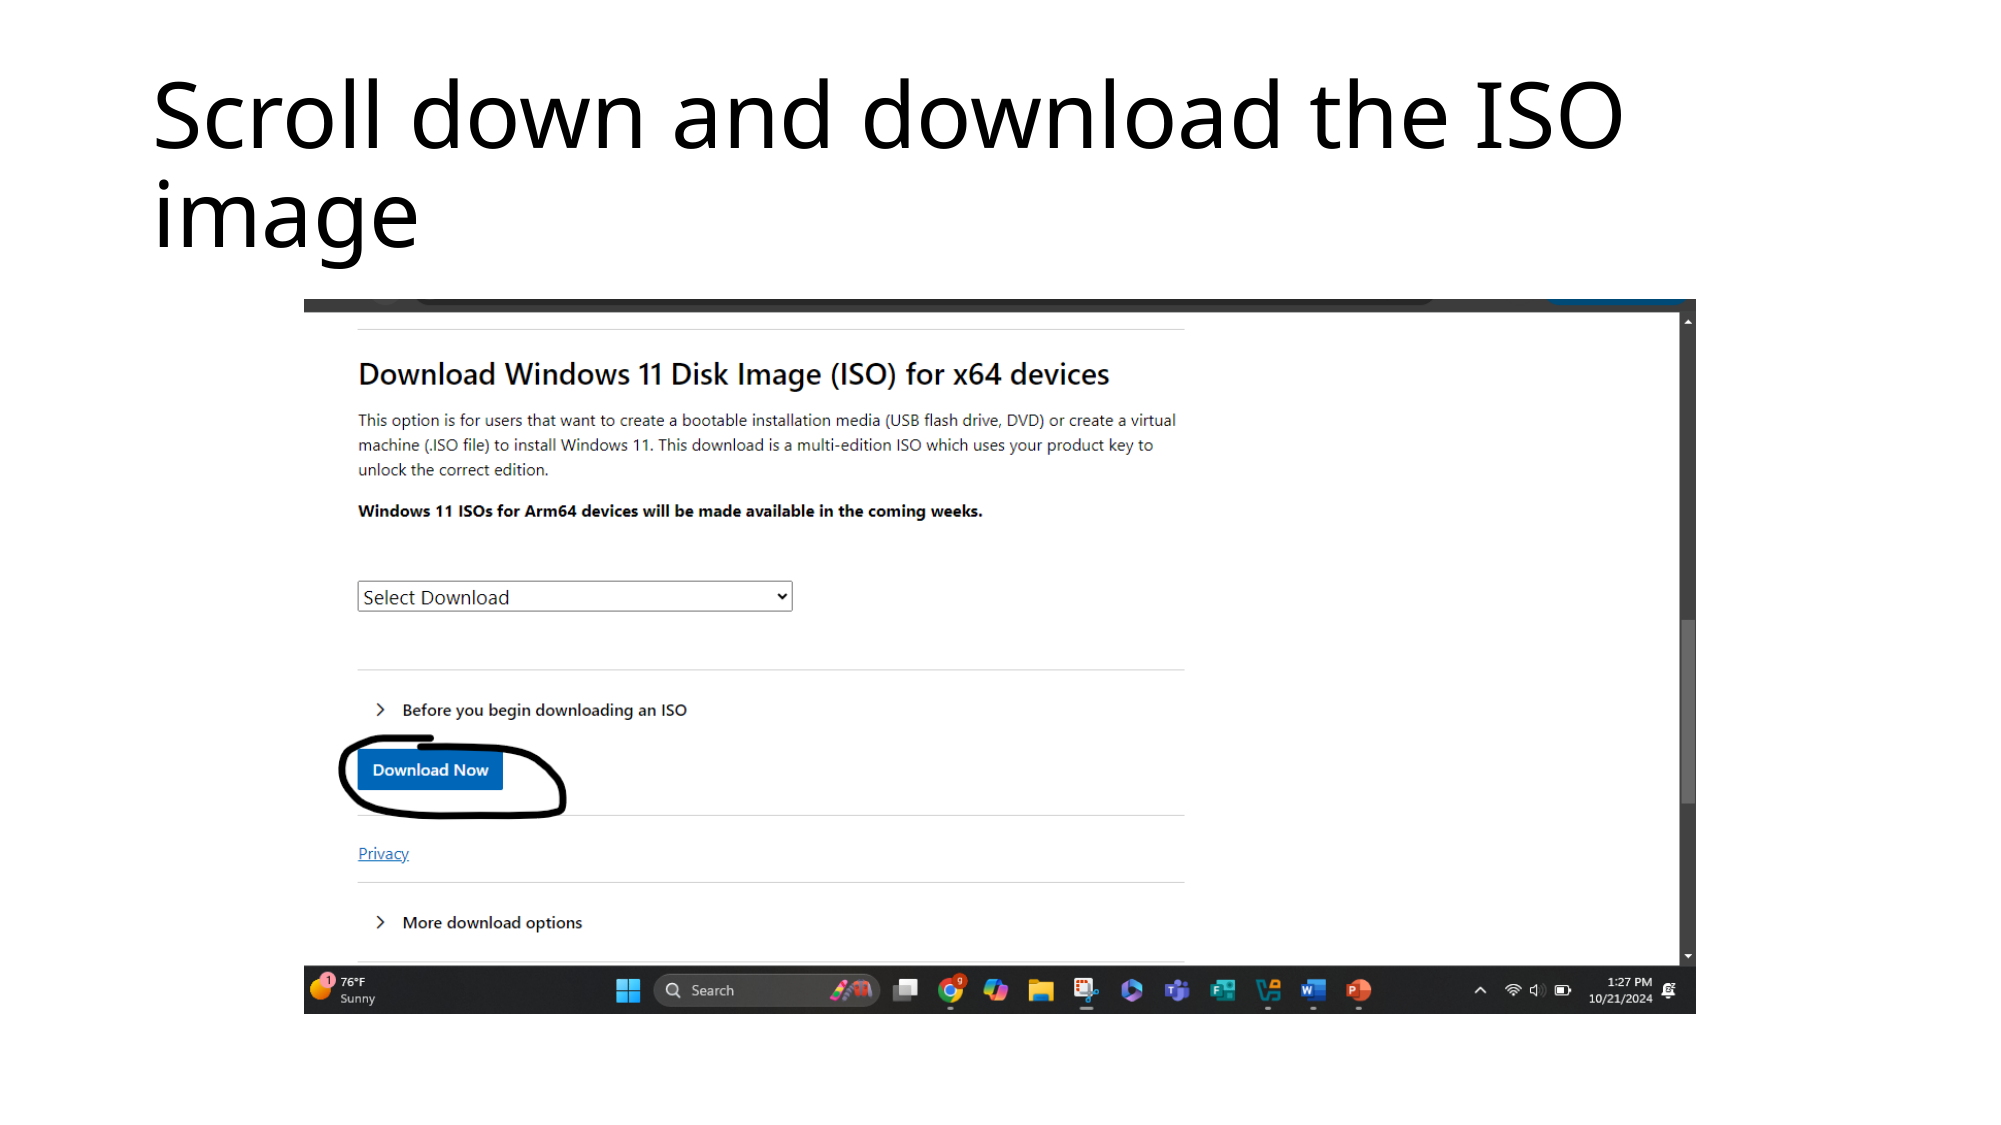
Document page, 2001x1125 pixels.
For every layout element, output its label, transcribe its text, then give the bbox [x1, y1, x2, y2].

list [304, 298, 1696, 1014]
title Scroll down and download the ISO image [137, 59, 1863, 278]
